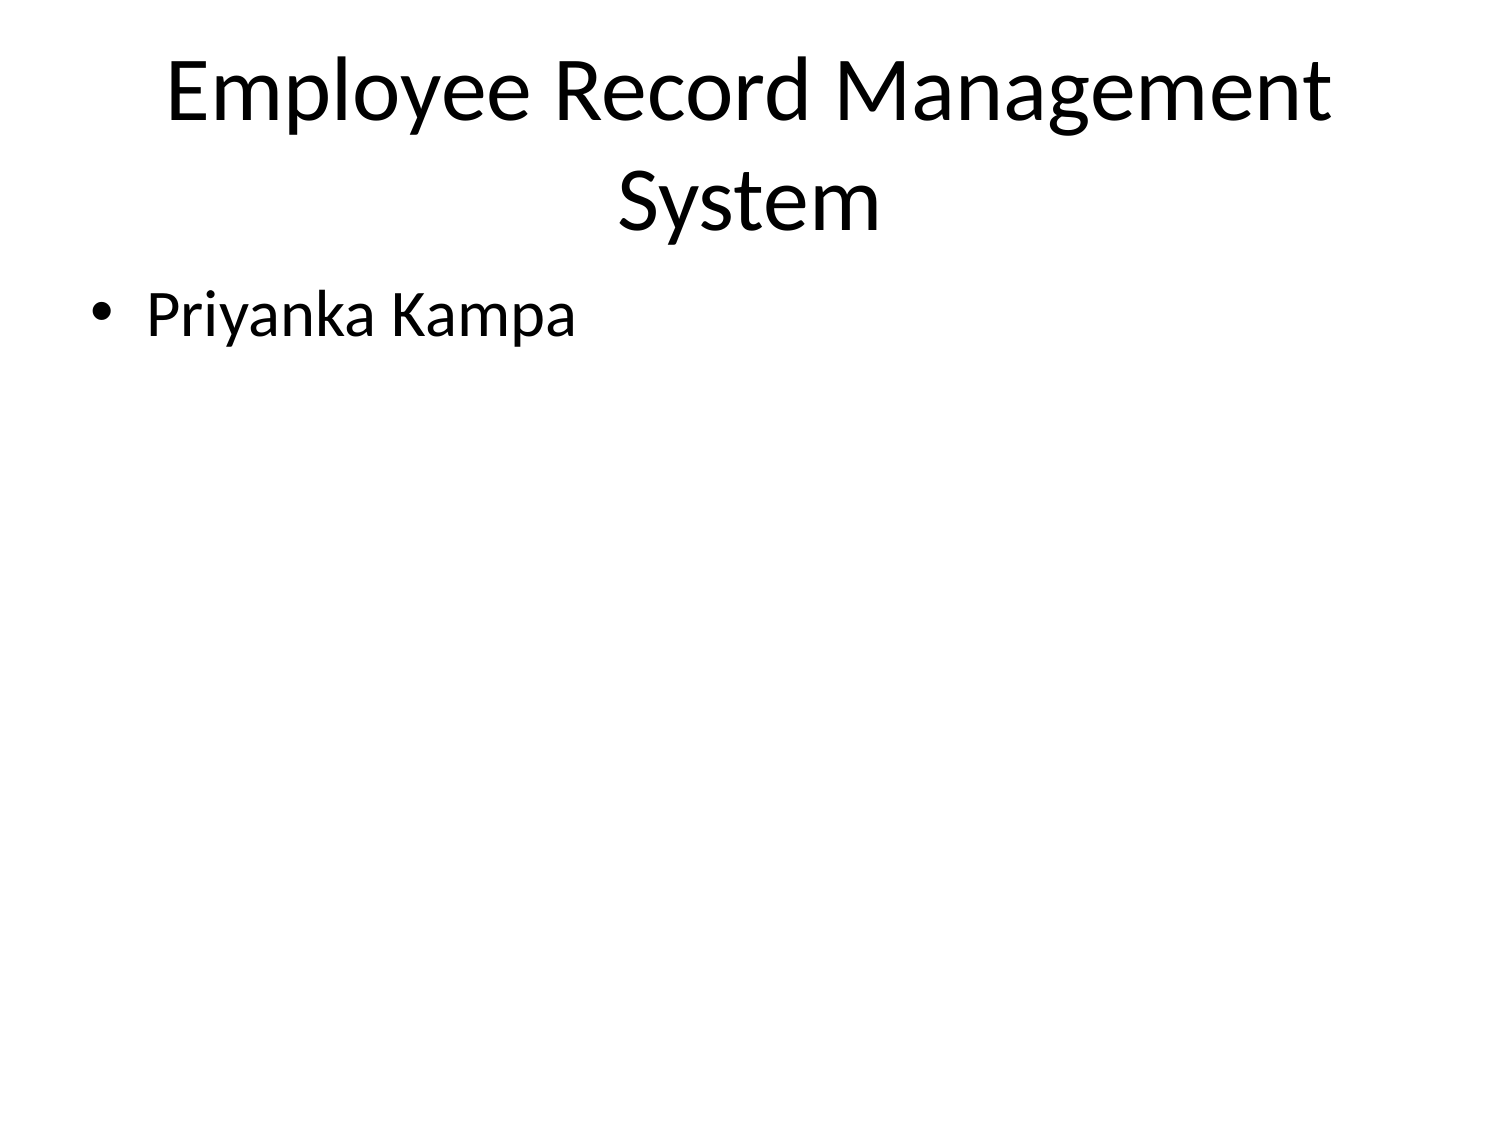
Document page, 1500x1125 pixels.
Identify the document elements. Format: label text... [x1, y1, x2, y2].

title Employee Record Management System [75, 45, 1425, 233]
list Priyanka Kampa [75, 262, 1425, 1005]
